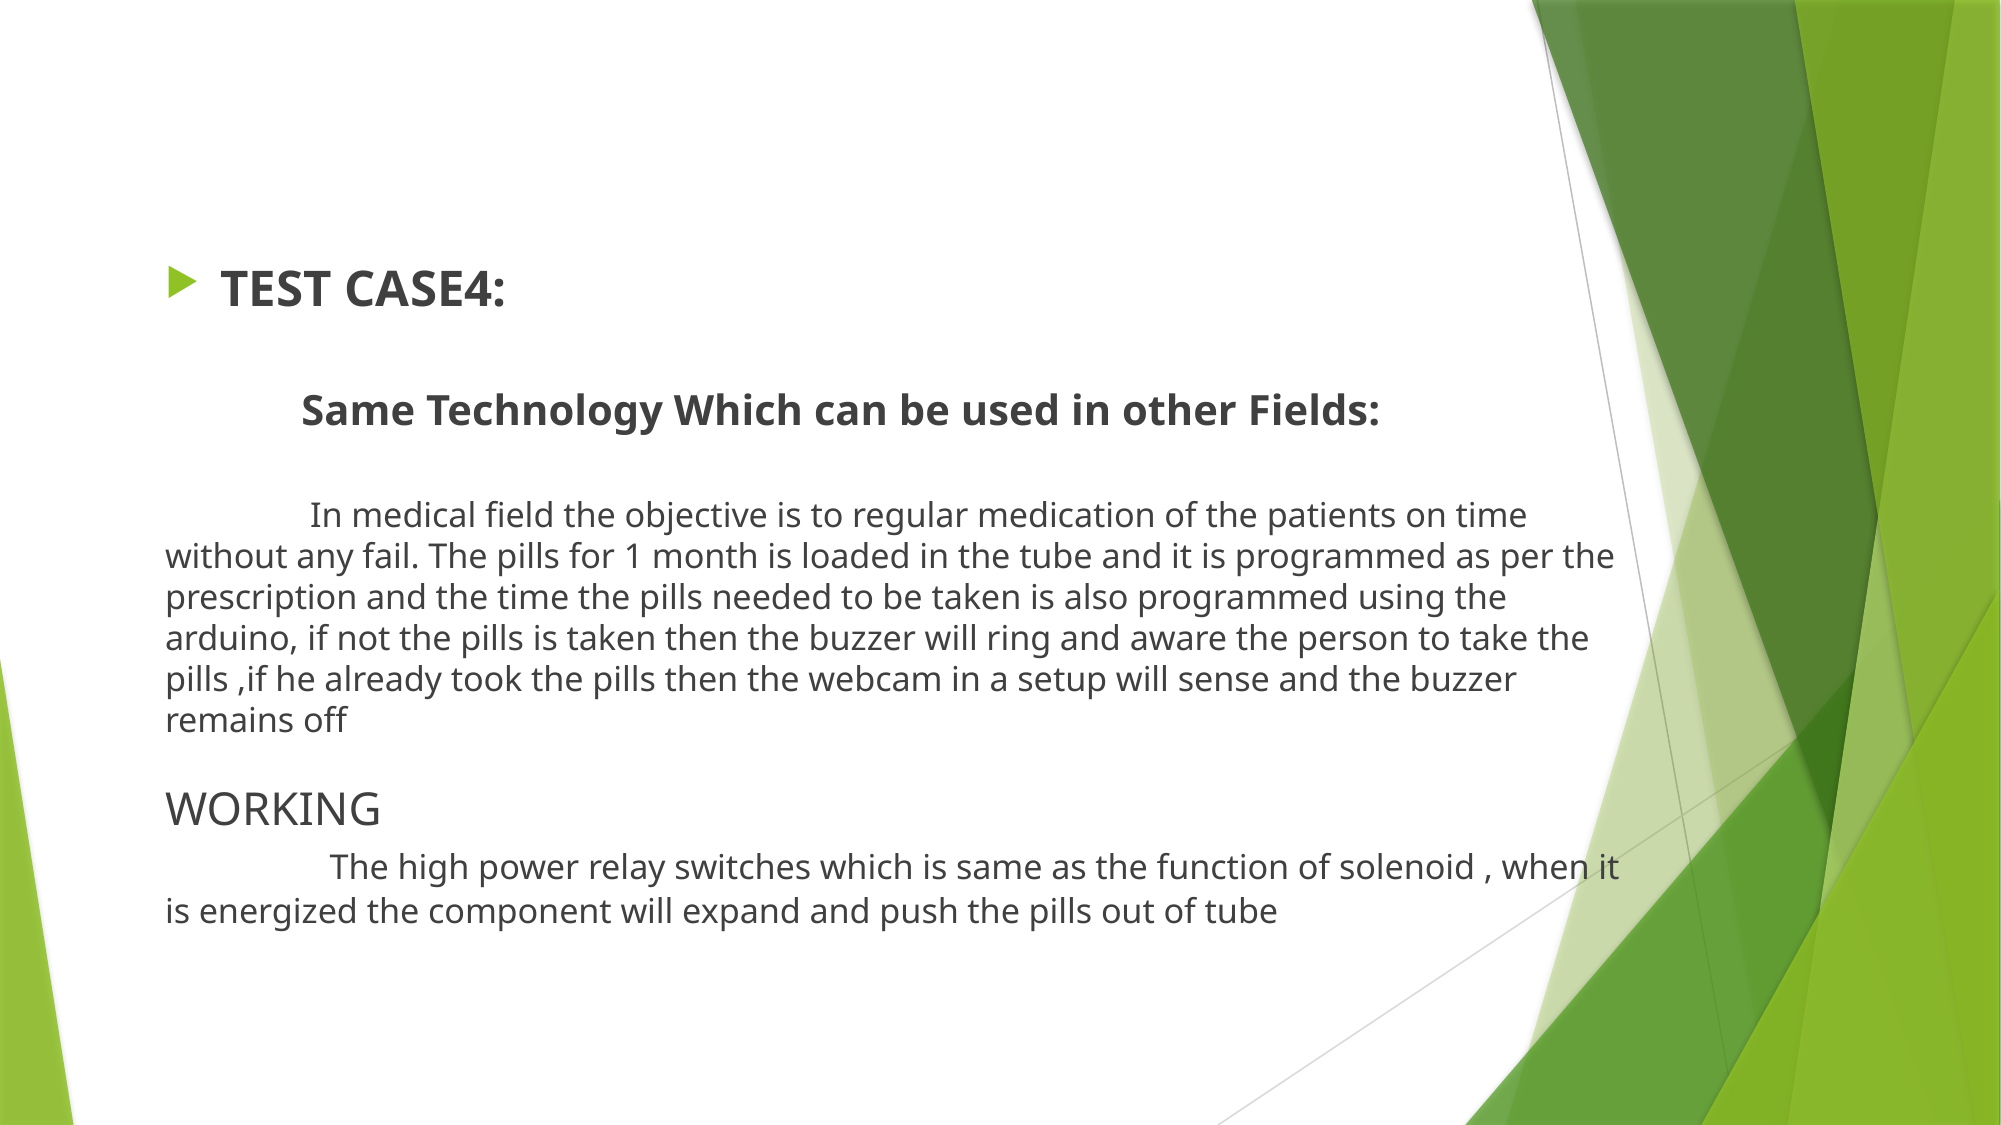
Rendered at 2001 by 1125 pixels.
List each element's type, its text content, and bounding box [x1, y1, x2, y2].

list TEST CASE4: Same Technology Which can be used in other Fields: In medical field the objective is to regular medication of the patients on time without any fail. The pills for 1 month is loaded in the tube and it is programmed as per the prescription and the time the pills needed to be taken is also programmed using the arduino, if not the pills is taken then the buzzer will ring and aware the person to take the pills ,if he already took the pills then the webcam in a setup will sense and the buzzer remains off WORKING The high power relay switches which is same as the function of solenoid , when it is energized the component will expand and push the pills out of tube [150, 249, 1638, 1000]
